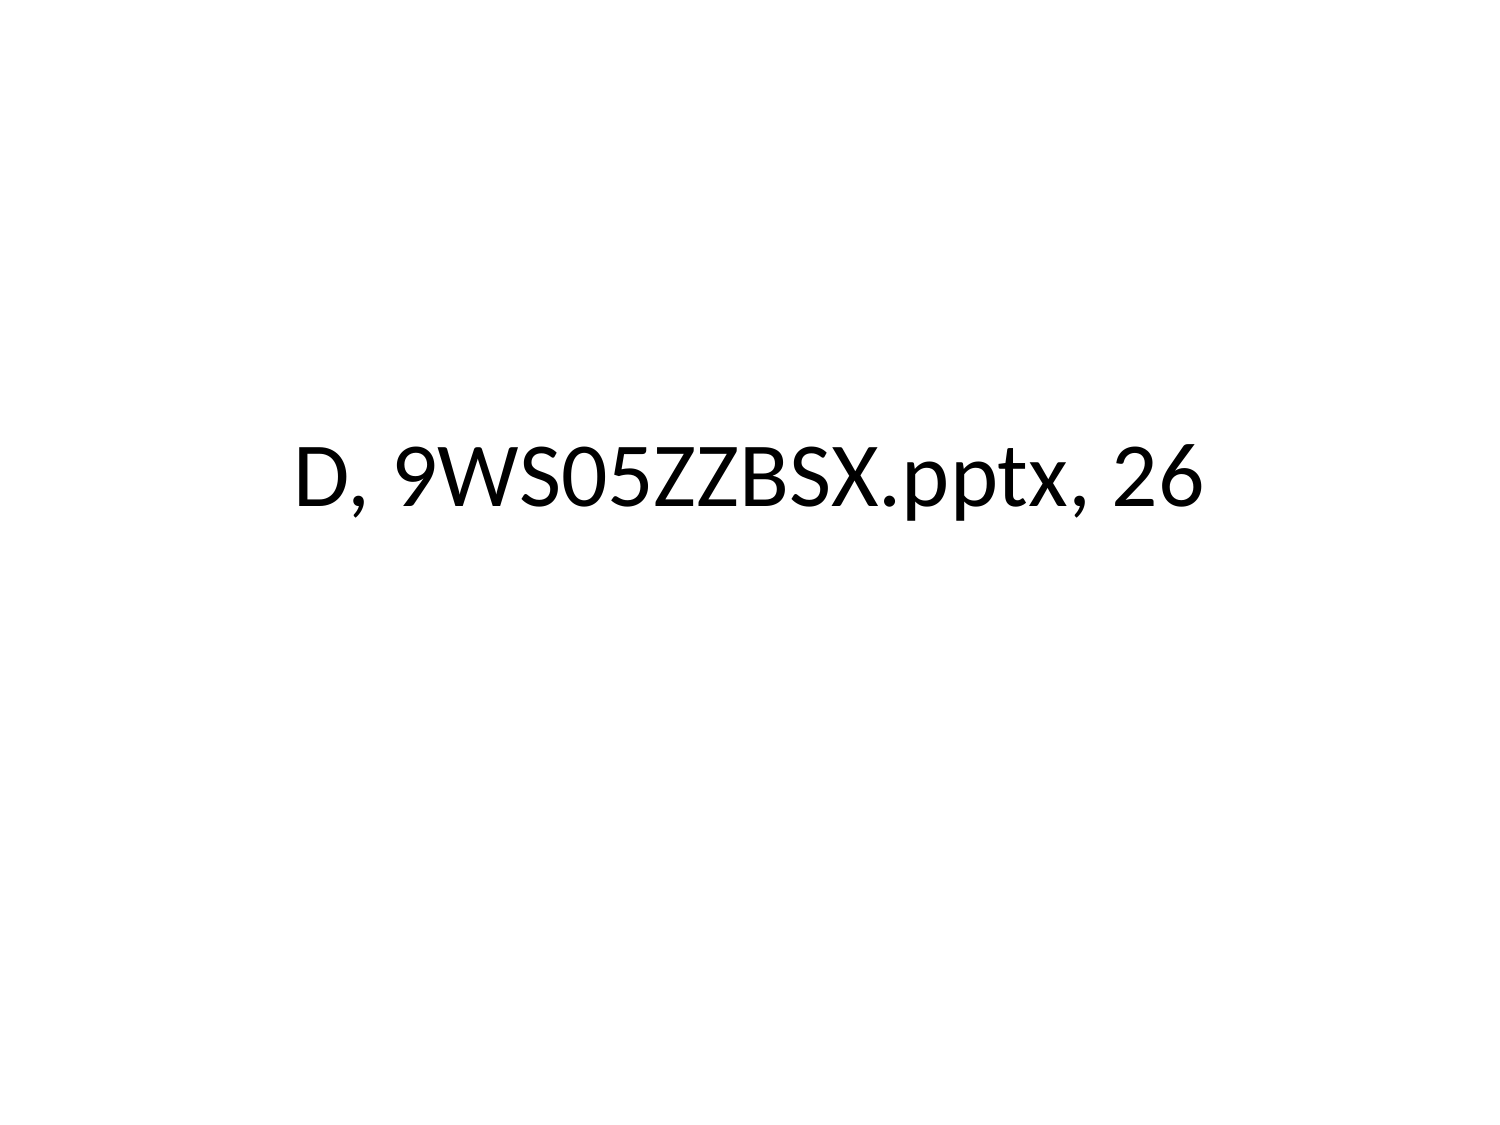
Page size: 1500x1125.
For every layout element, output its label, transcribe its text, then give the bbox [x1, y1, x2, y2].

title D, 9WS05ZZBSX.pptx, 26 [112, 349, 1388, 591]
